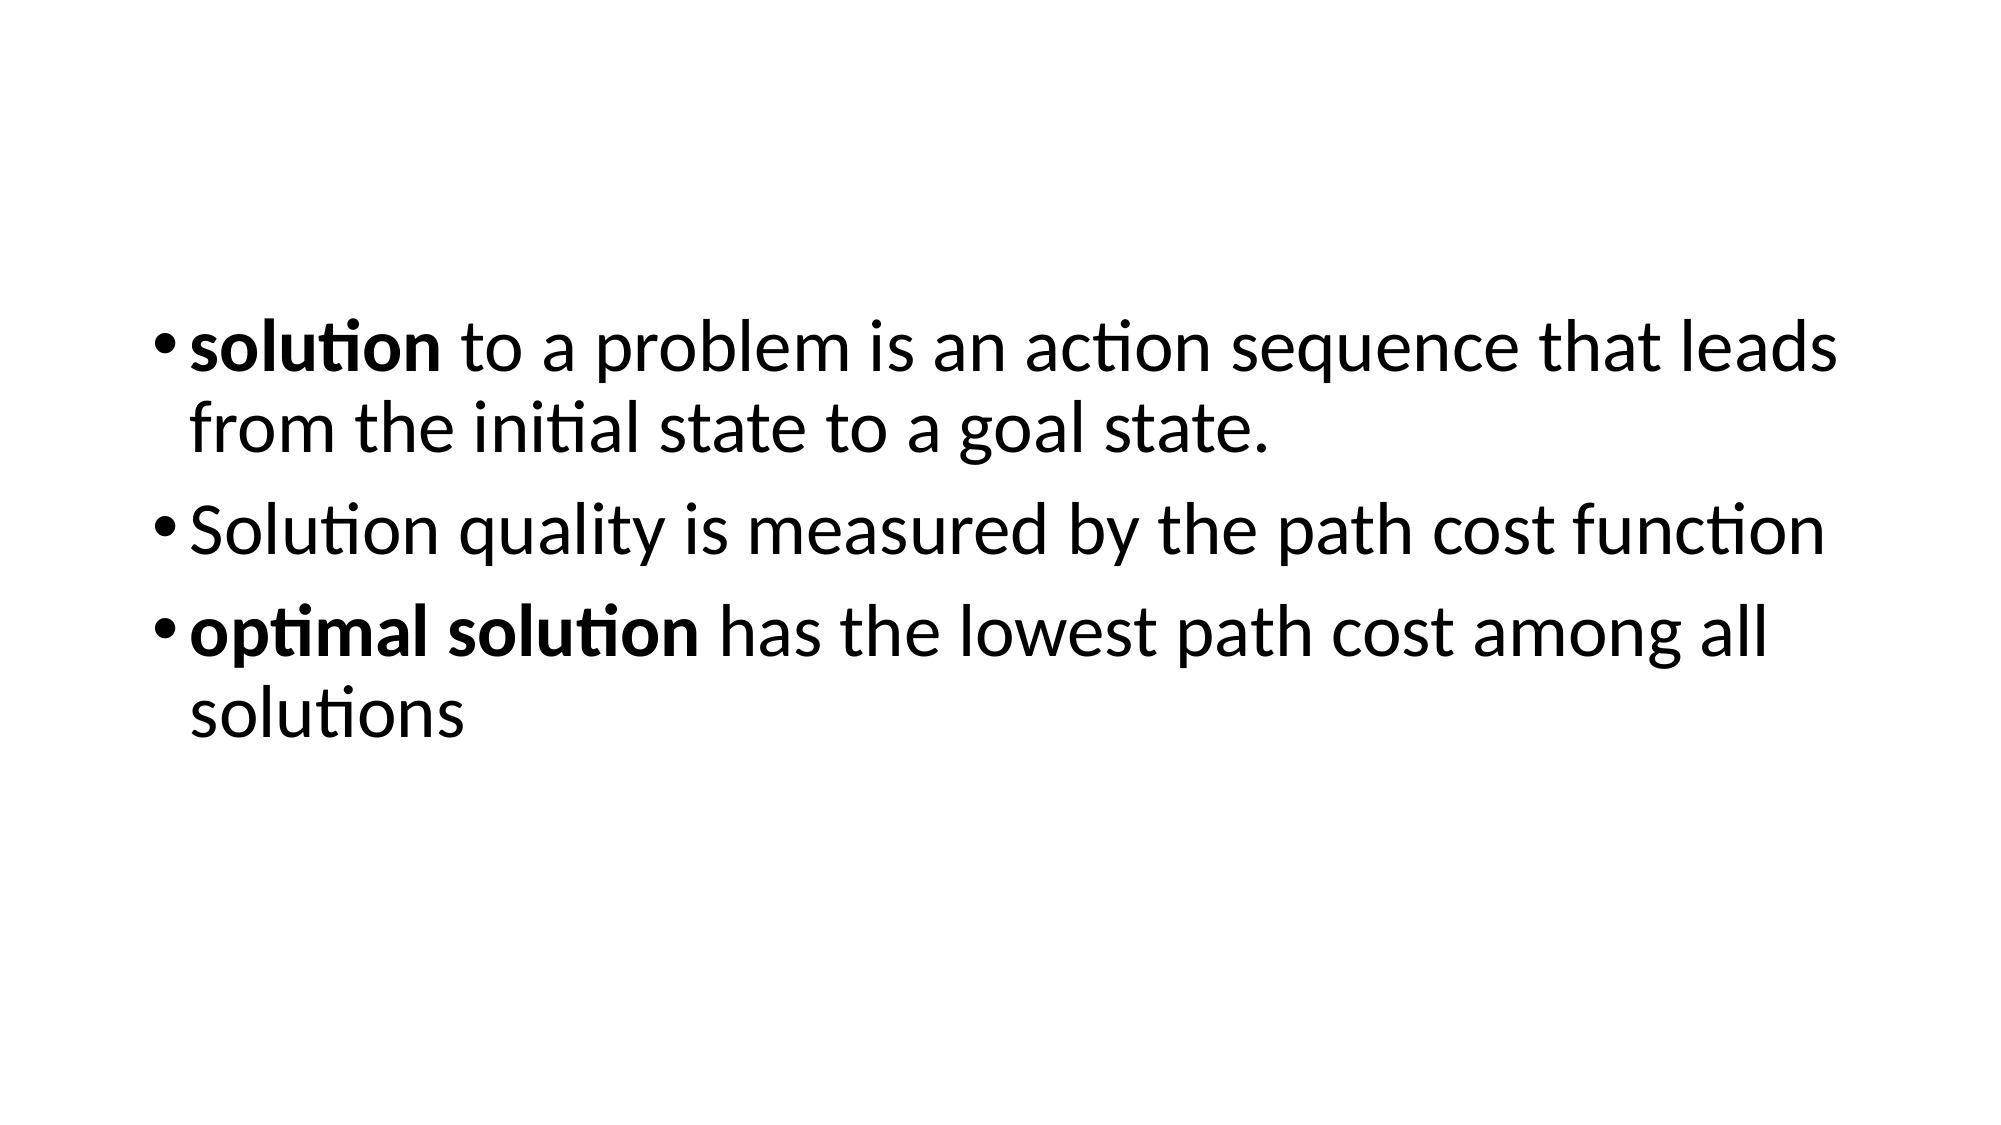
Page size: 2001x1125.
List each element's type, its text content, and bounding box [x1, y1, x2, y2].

list solution to a problem is an action sequence that leads from the initial state to a goal state. Solution quality is measured by the path cost function optimal solution has the lowest path cost among all solutions [137, 299, 1863, 1014]
